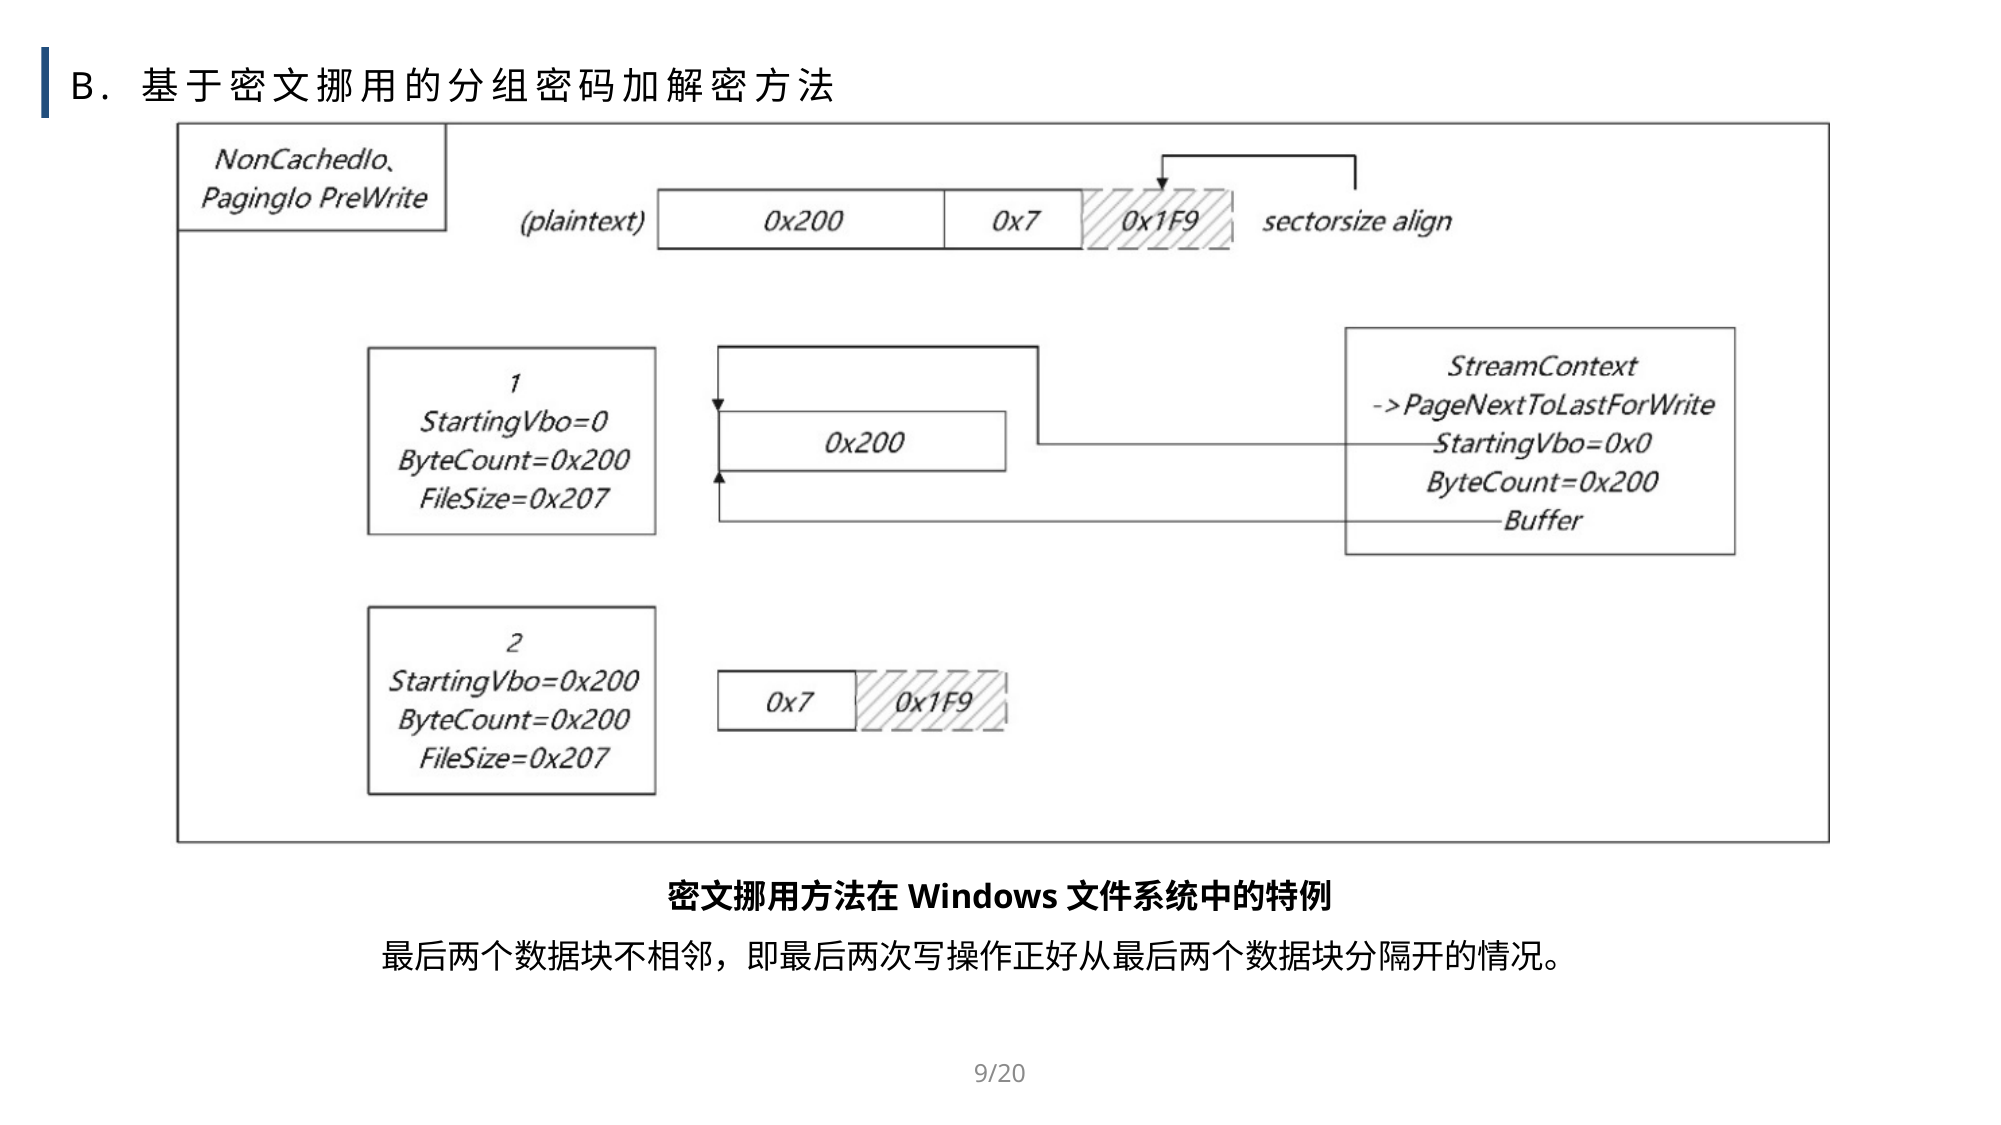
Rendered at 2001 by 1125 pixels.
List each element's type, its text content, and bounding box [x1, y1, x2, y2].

text_box B. 基于密文挪用的分组密码加解密方法 [59, 56, 847, 113]
footer 9/20 [662, 1042, 1338, 1103]
text_box 密文挪用方法在Windows文件系统中的特例 最后两个数据块不相邻，即最后两次写操作正好从最后两个数据块分隔开的情况。 [366, 849, 1634, 983]
picture [170, 118, 1830, 849]
text_box [40, 46, 50, 119]
